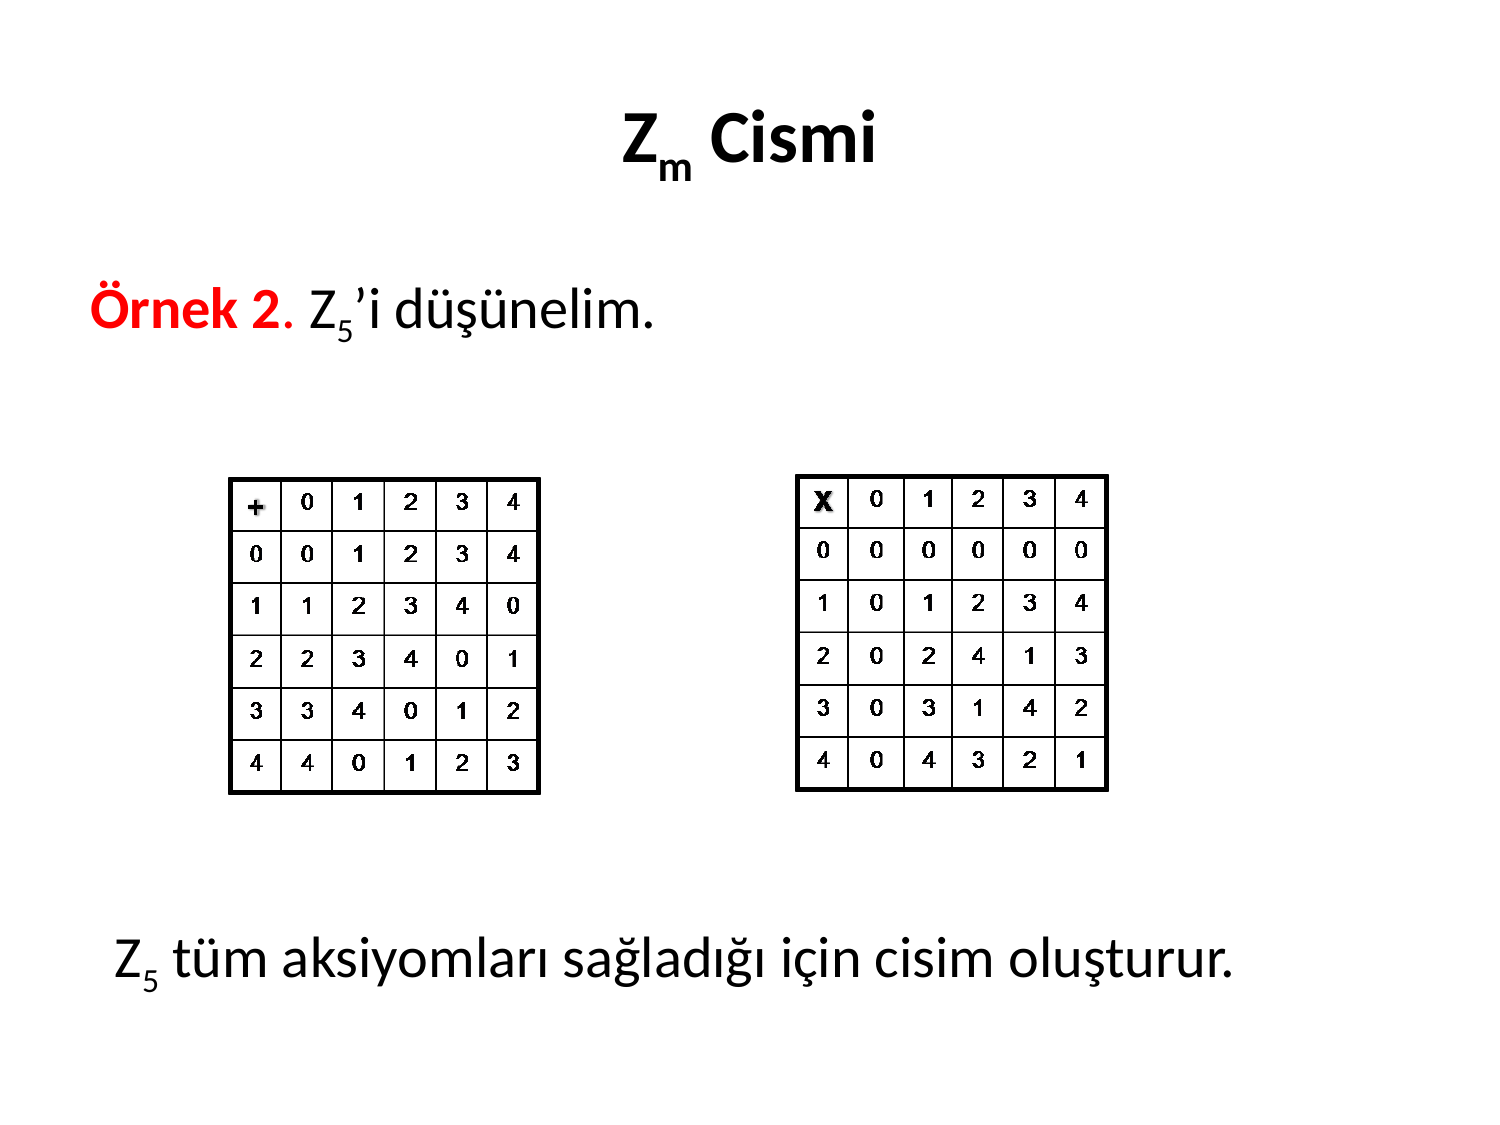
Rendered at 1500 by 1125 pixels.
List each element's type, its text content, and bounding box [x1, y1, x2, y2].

text_box Z5 tüm aksiyomları sağladığı için cisim oluşturur. [99, 912, 1450, 1024]
title Zm Cismi [75, 45, 1425, 233]
picture [785, 463, 1117, 801]
list Örnek 2. Z5’i düşünelim. [75, 262, 1425, 374]
picture [218, 467, 549, 803]
